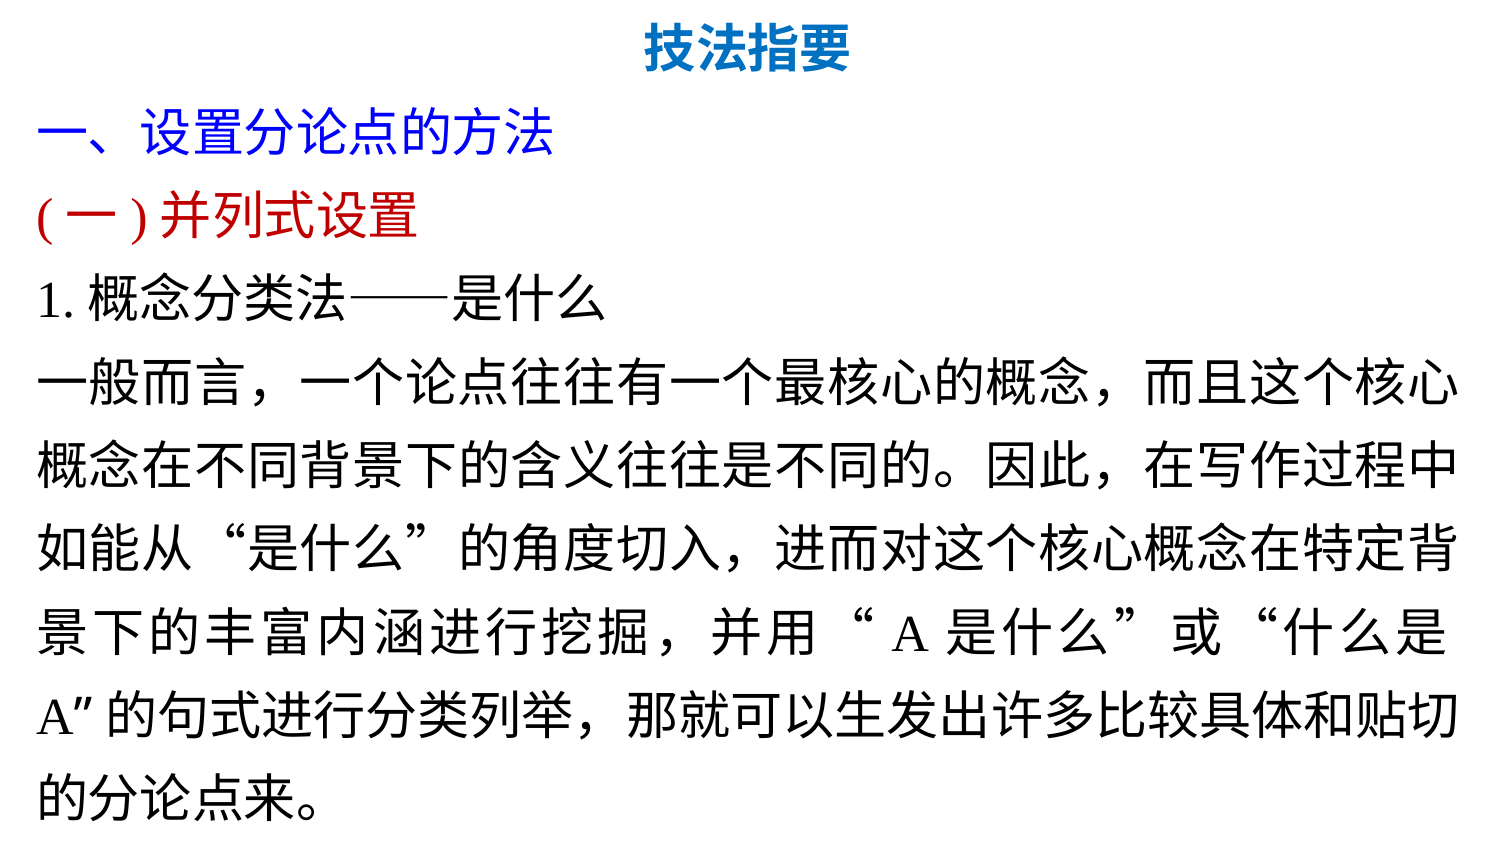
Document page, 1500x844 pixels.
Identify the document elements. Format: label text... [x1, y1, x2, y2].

text_box 技法指要 一、设置分论点的方法 (一)并列式设置 1.概念分类法——是什么 一般而言，一个论点往往有一个最核心的概念，而且这个核心概念在不同背景下的含义往往是不同的。因此，在写作过程中如能从“是什么”的角度切入，进而对这个核心概念在特定背景下的丰富内涵进行挖掘，并用“A是什么”或“什么是A”的句式进行分类列举，那就可以生发出许多比较具体和贴切的分论点来。 [21, 0, 1475, 836]
